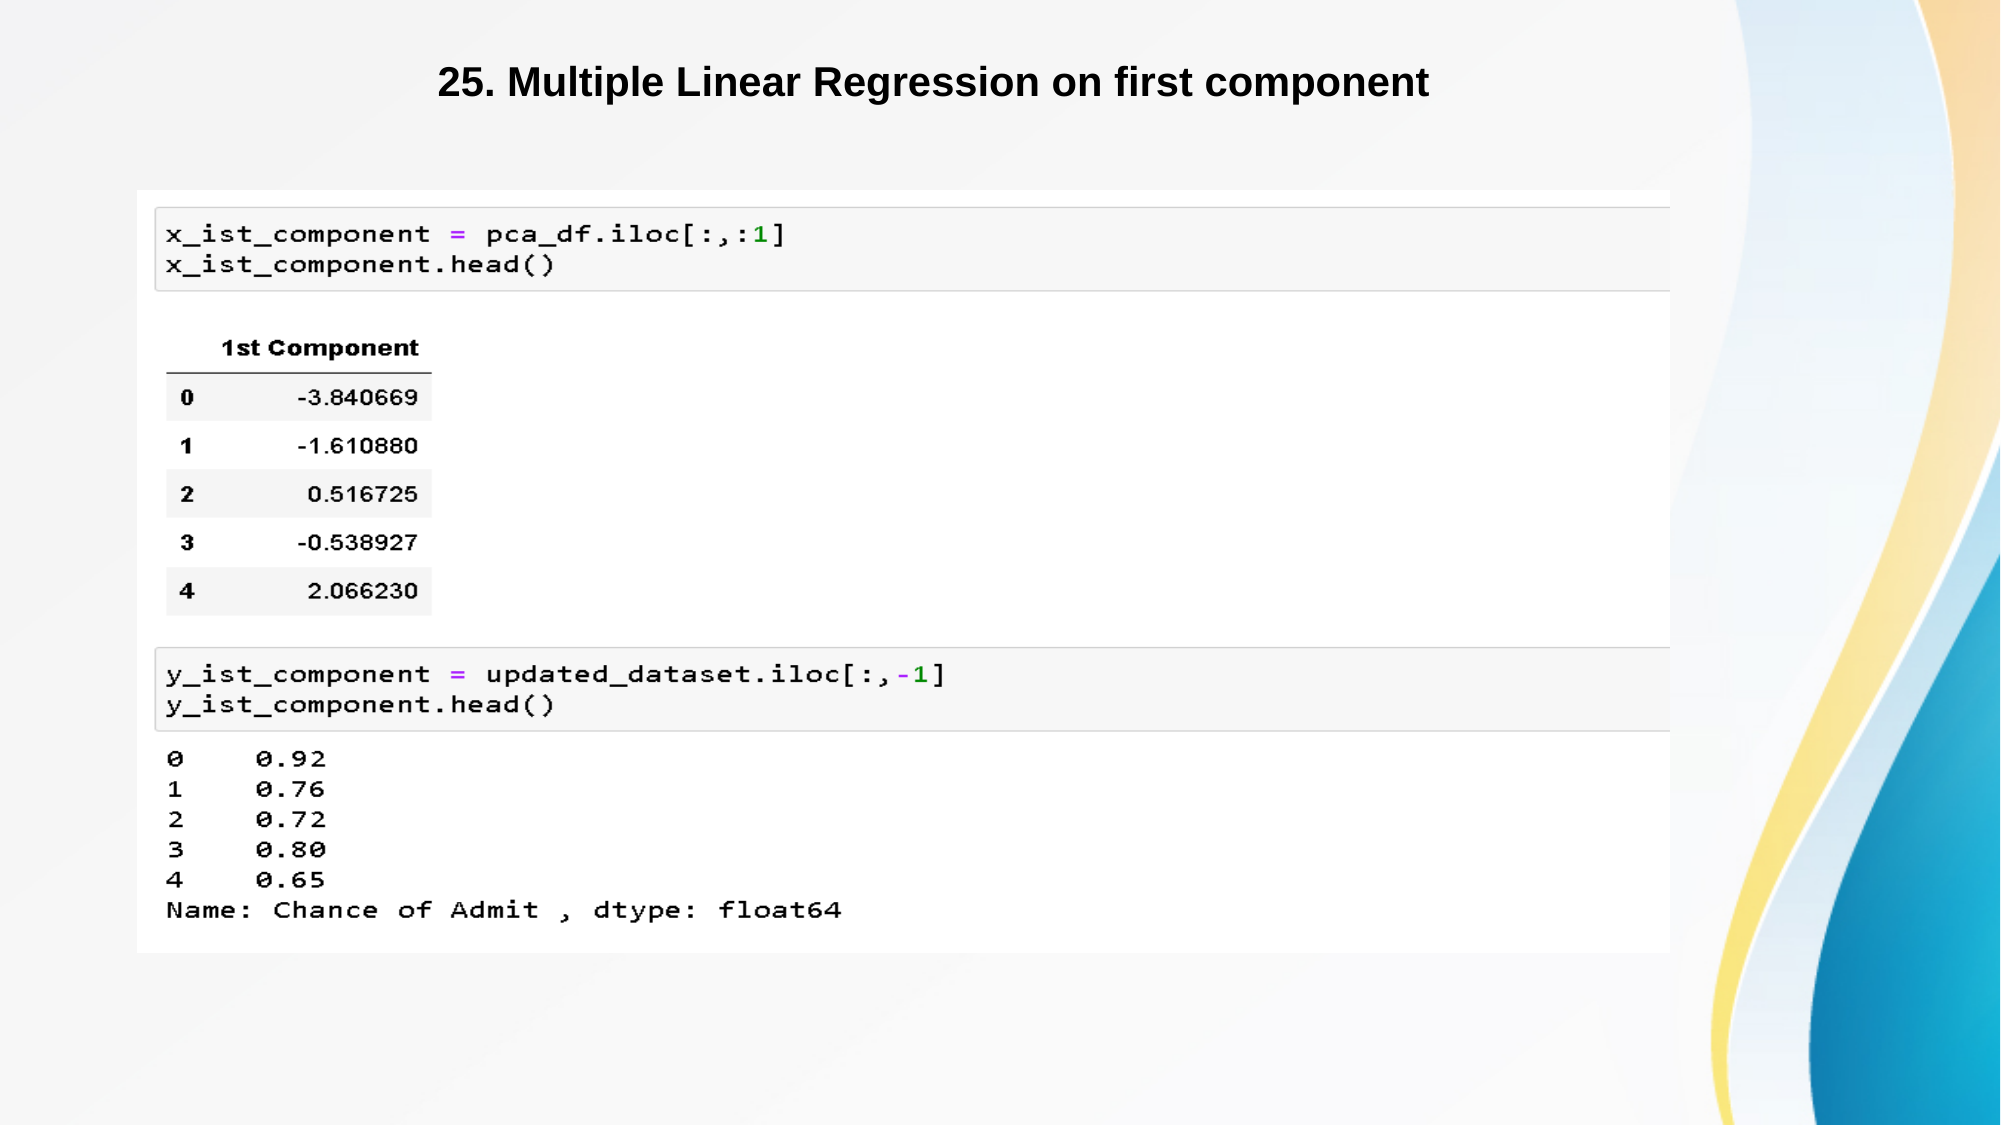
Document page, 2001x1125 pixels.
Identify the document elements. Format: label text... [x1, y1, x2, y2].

text_box 25. Multiple Linear Regression on first component [422, 47, 1453, 112]
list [136, 190, 1670, 953]
picture [0, 0, 2001, 1125]
